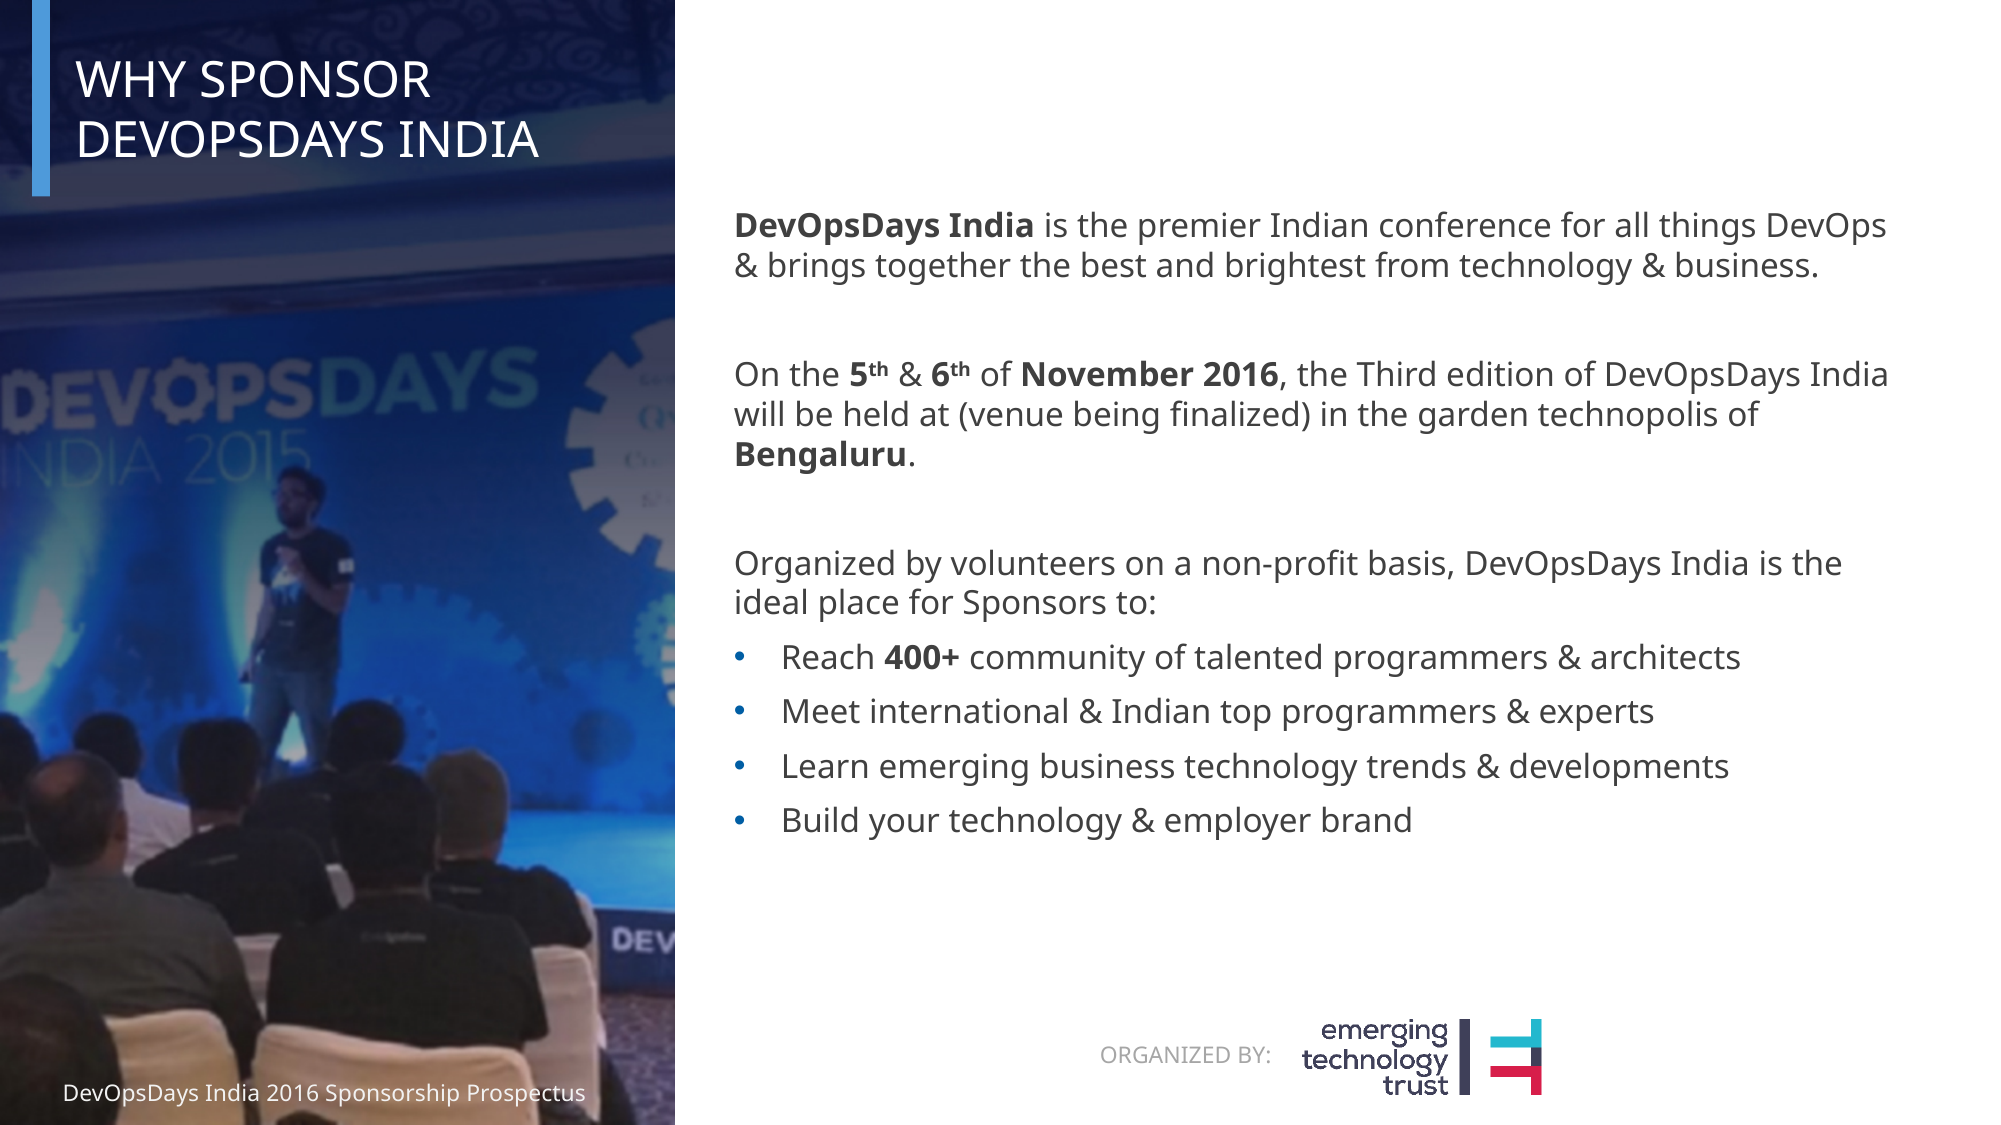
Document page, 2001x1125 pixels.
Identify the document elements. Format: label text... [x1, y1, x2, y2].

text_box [1091, 1010, 1564, 1103]
text_box DevOpsDays India is the premier Indian conference for all things DevOps & brings together the best and brightest from technology & business. On the 5th & 6th of November 2016, the Third edition of DevOpsDays India will be held at (venue being finalized) in the garden technopolis of Bengaluru. Organized by volunteers on a non-profit basis, DevOpsDays India is the ideal place for Sponsors to: Reach 400+ community of talented programmers & architects Meet international & Indian top programmers & experts Learn emerging business technology trends & developments Build your technology & employer brand [719, 196, 1936, 891]
picture [0, 0, 675, 1125]
